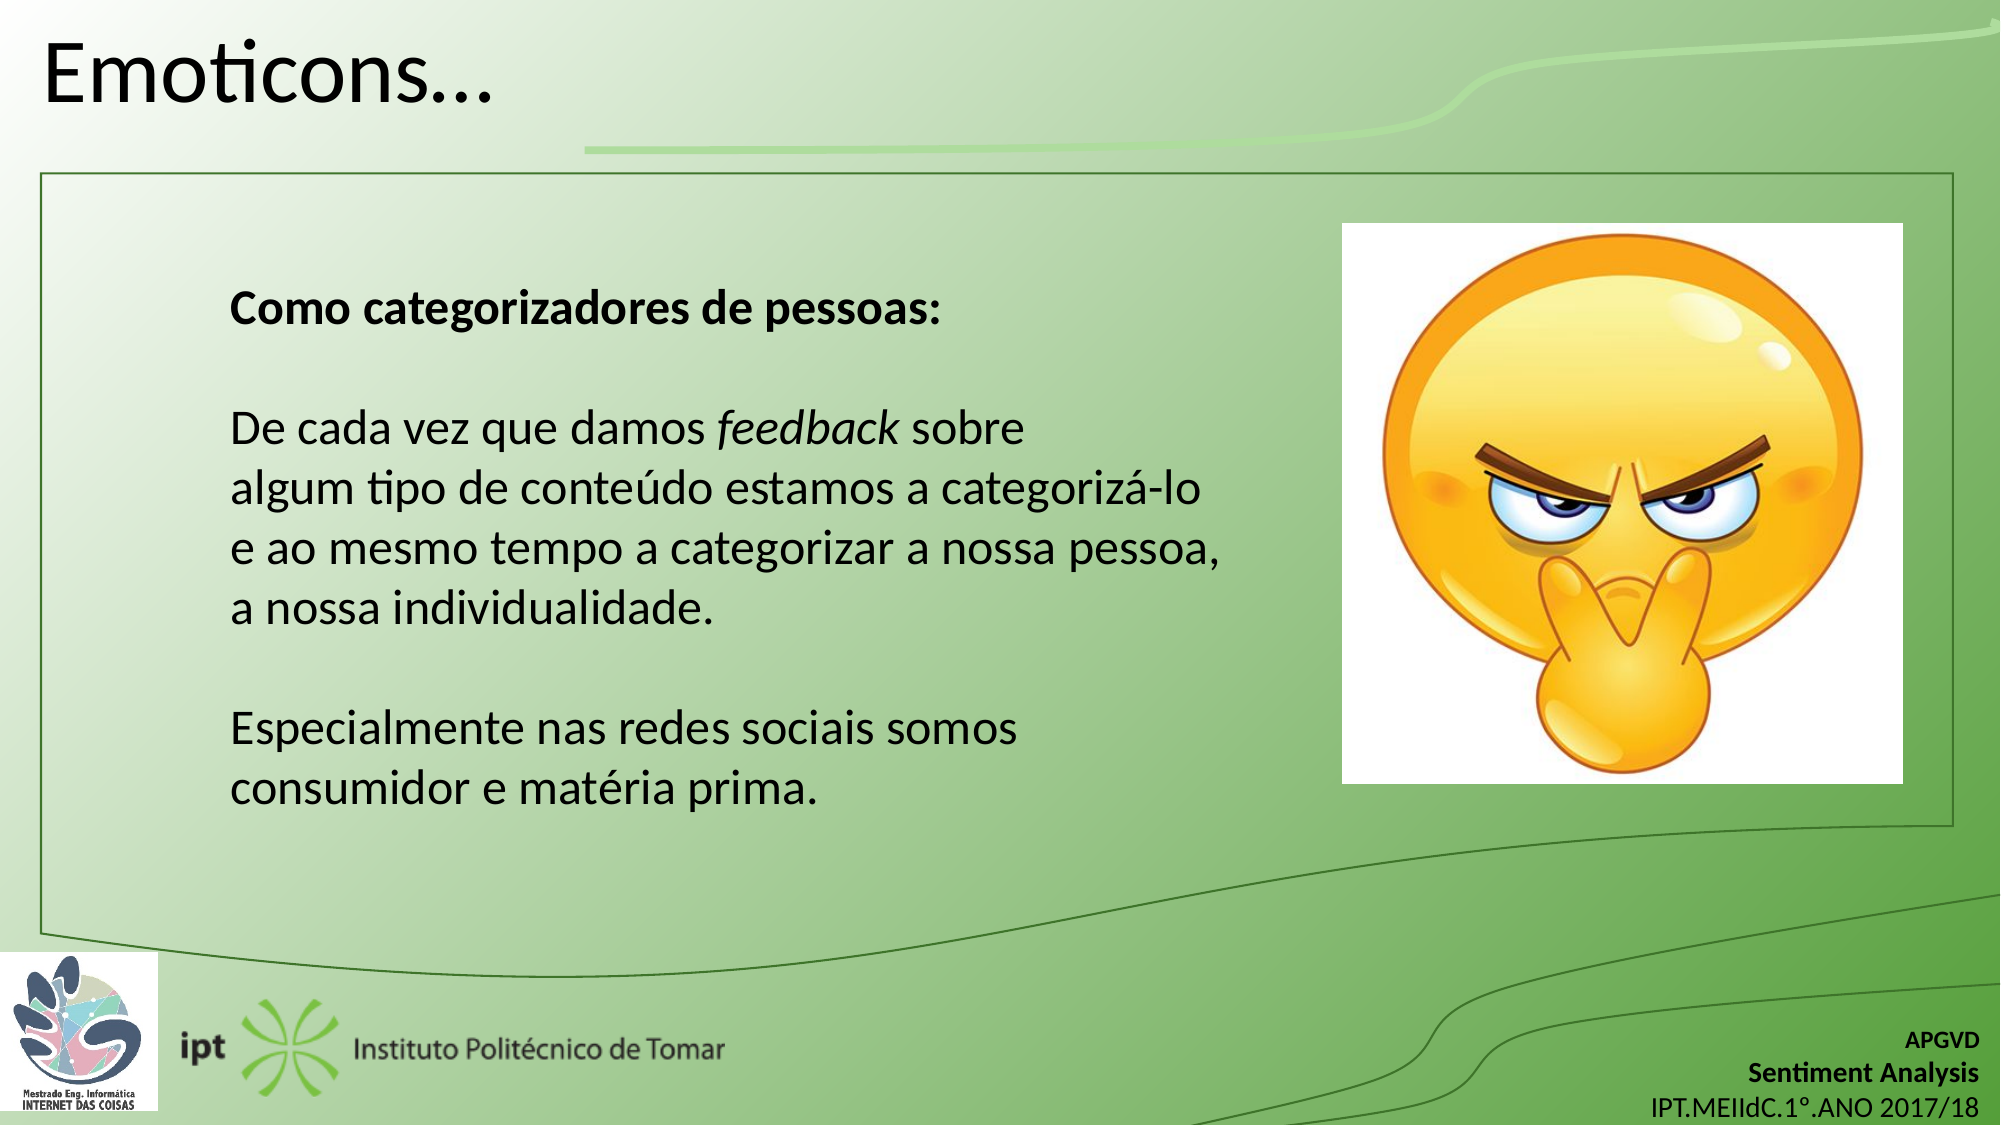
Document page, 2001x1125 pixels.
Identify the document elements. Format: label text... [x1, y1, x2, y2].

text_box Emoticons… [28, 3, 510, 128]
text_box Como categorizadores de pessoas: De cada vez que damos feedback sobre algum tipo de conteúdo estamos a categorizá-lo e ao mesmo tempo a categorizar a nossa pessoa, a nossa individualidade. Especialmente nas redes sociais somos consumidor e matéria prima. [65, 207, 1903, 822]
picture [0, 952, 158, 1111]
picture [1342, 223, 1903, 784]
text_box [39, 172, 1954, 978]
picture [180, 997, 725, 1099]
